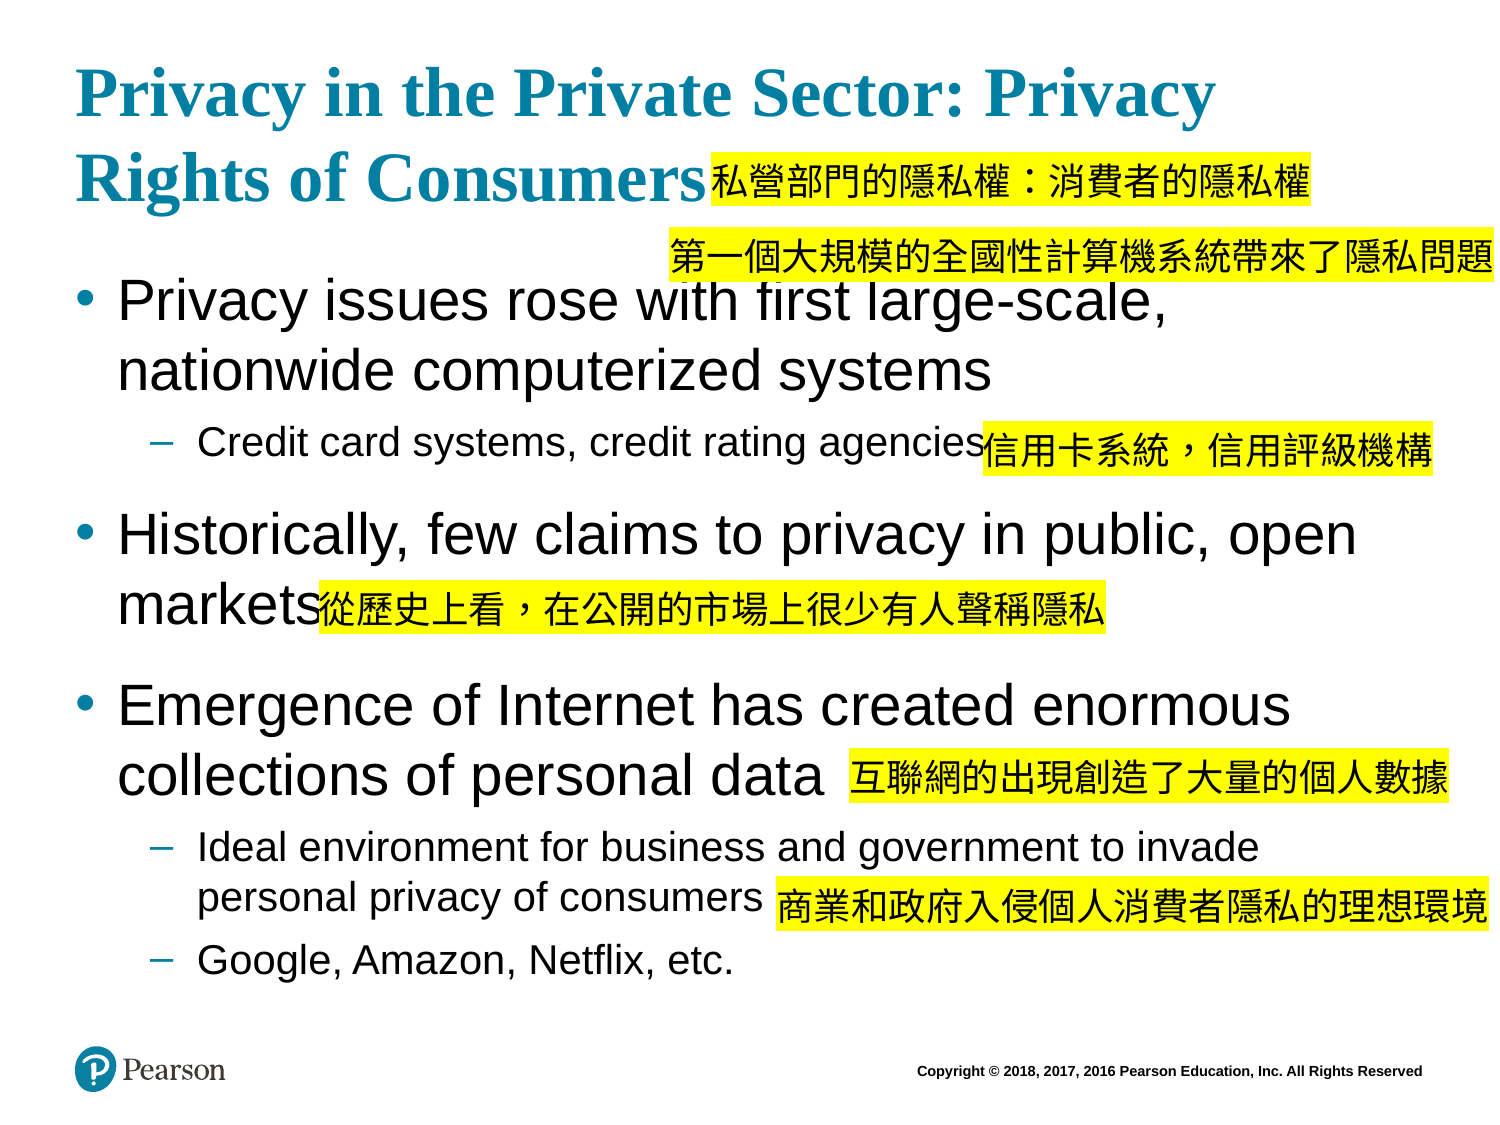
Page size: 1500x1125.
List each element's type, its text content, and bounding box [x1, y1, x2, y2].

title Privacy in the Private Sector: Privacy Rights of Consumers [75, 35, 1425, 216]
list Privacy issues rose with first large-scale, nationwide computerized systems Credit card systems, credit rating agencies Historically, few claims to privacy in public, open markets Emergence of Internet has created enormous collections of personal data Ideal environment for business and government to invade personal privacy of consumers Google, Amazon, Netflix, etc. [75, 262, 1425, 1005]
text_box 第一個大規模的全國性計算機系統帶來了隱私問題 [654, 225, 1500, 286]
text_box 互聯網的出現創造了大量的個人數據 [834, 747, 1465, 807]
text_box 商業和政府入侵個人消費者隱私的理想環境 [761, 875, 1500, 935]
text_box 私營部門的隱私權：消費者的隱私權 [696, 150, 1326, 211]
text_box 從歷史上看，在公開的市場上很少有人聲稱隱私 [303, 578, 1121, 638]
text_box 信用卡系統，信用評級機構 [968, 419, 1448, 480]
